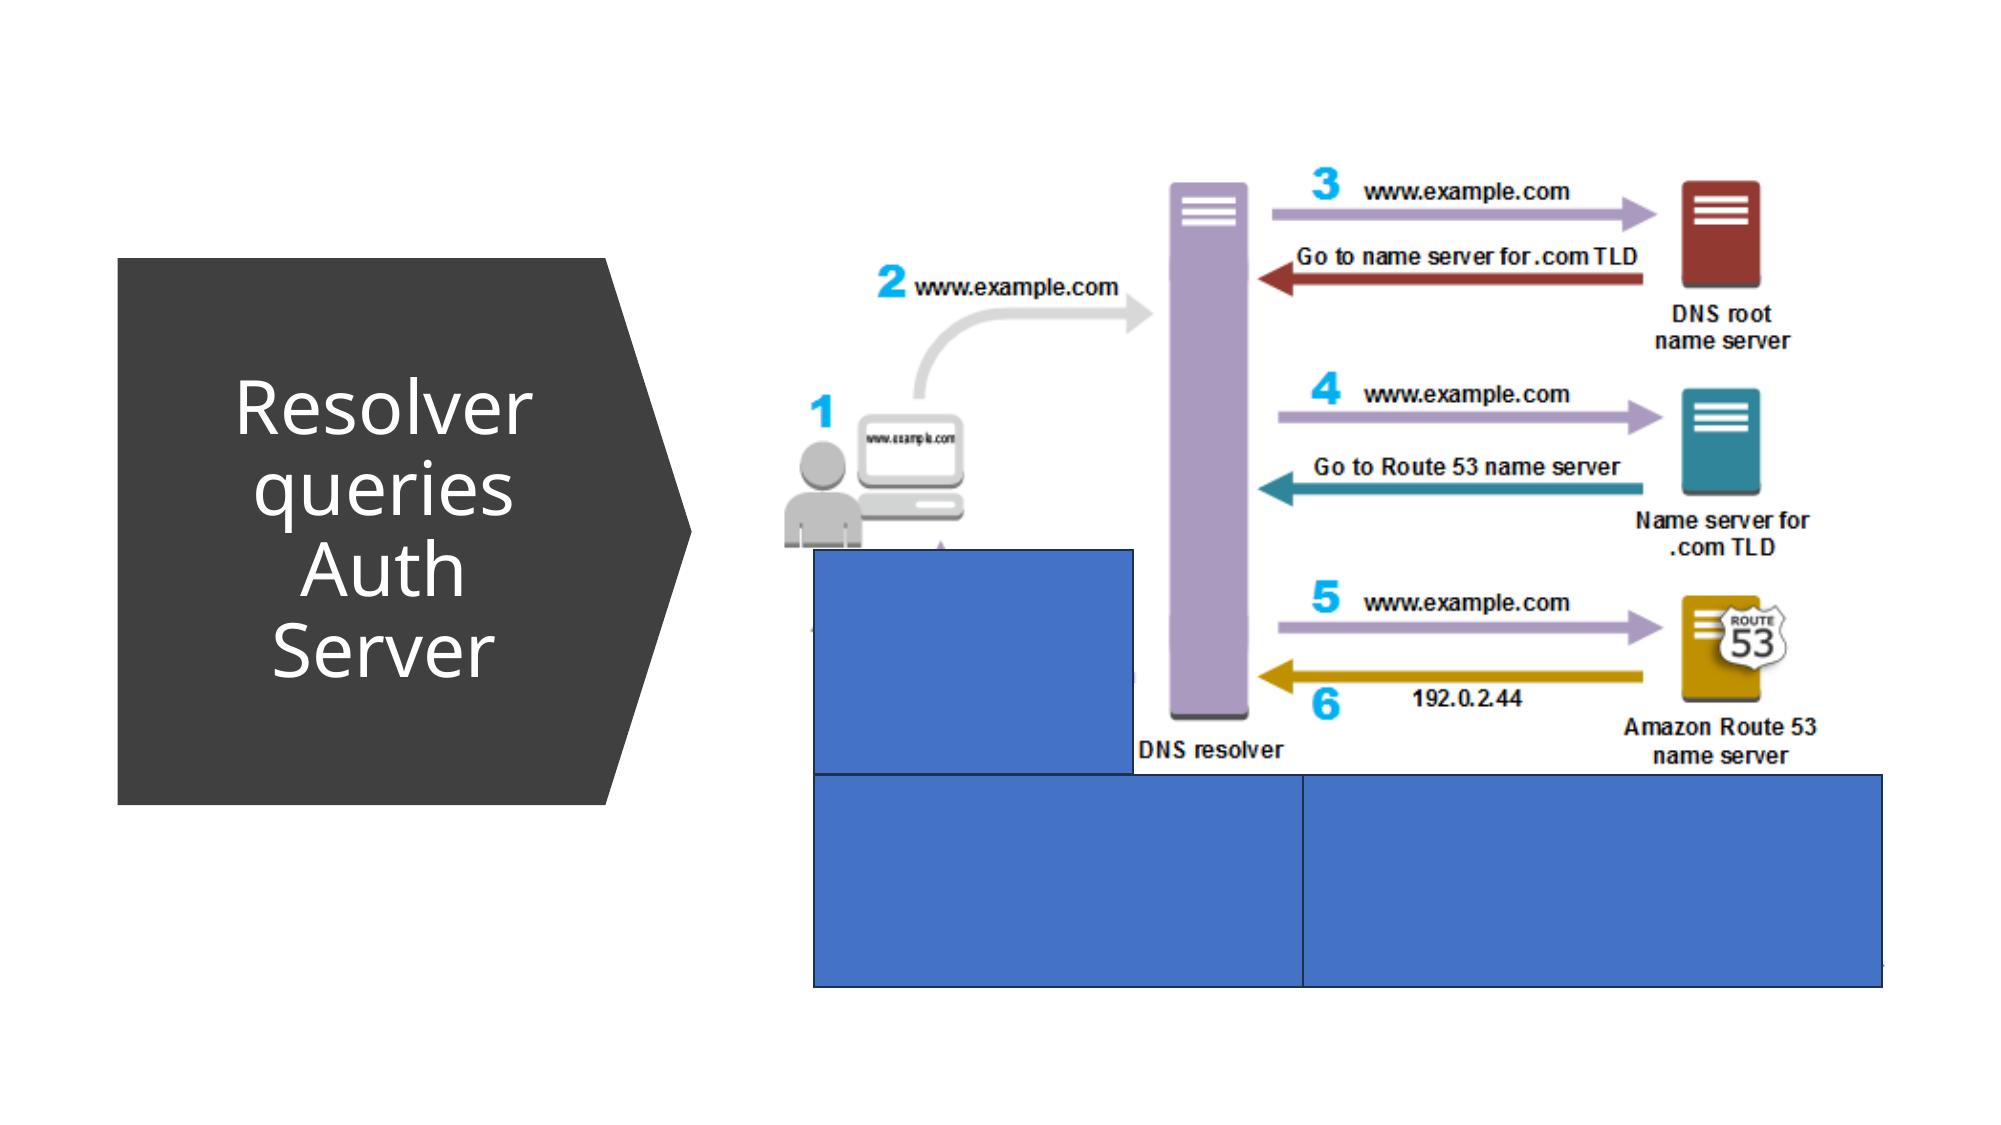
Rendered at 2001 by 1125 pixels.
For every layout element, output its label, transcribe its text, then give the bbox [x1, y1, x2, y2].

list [783, 136, 1896, 988]
text_box [116, 257, 693, 807]
title Resolver queries Auth Server [168, 322, 601, 741]
